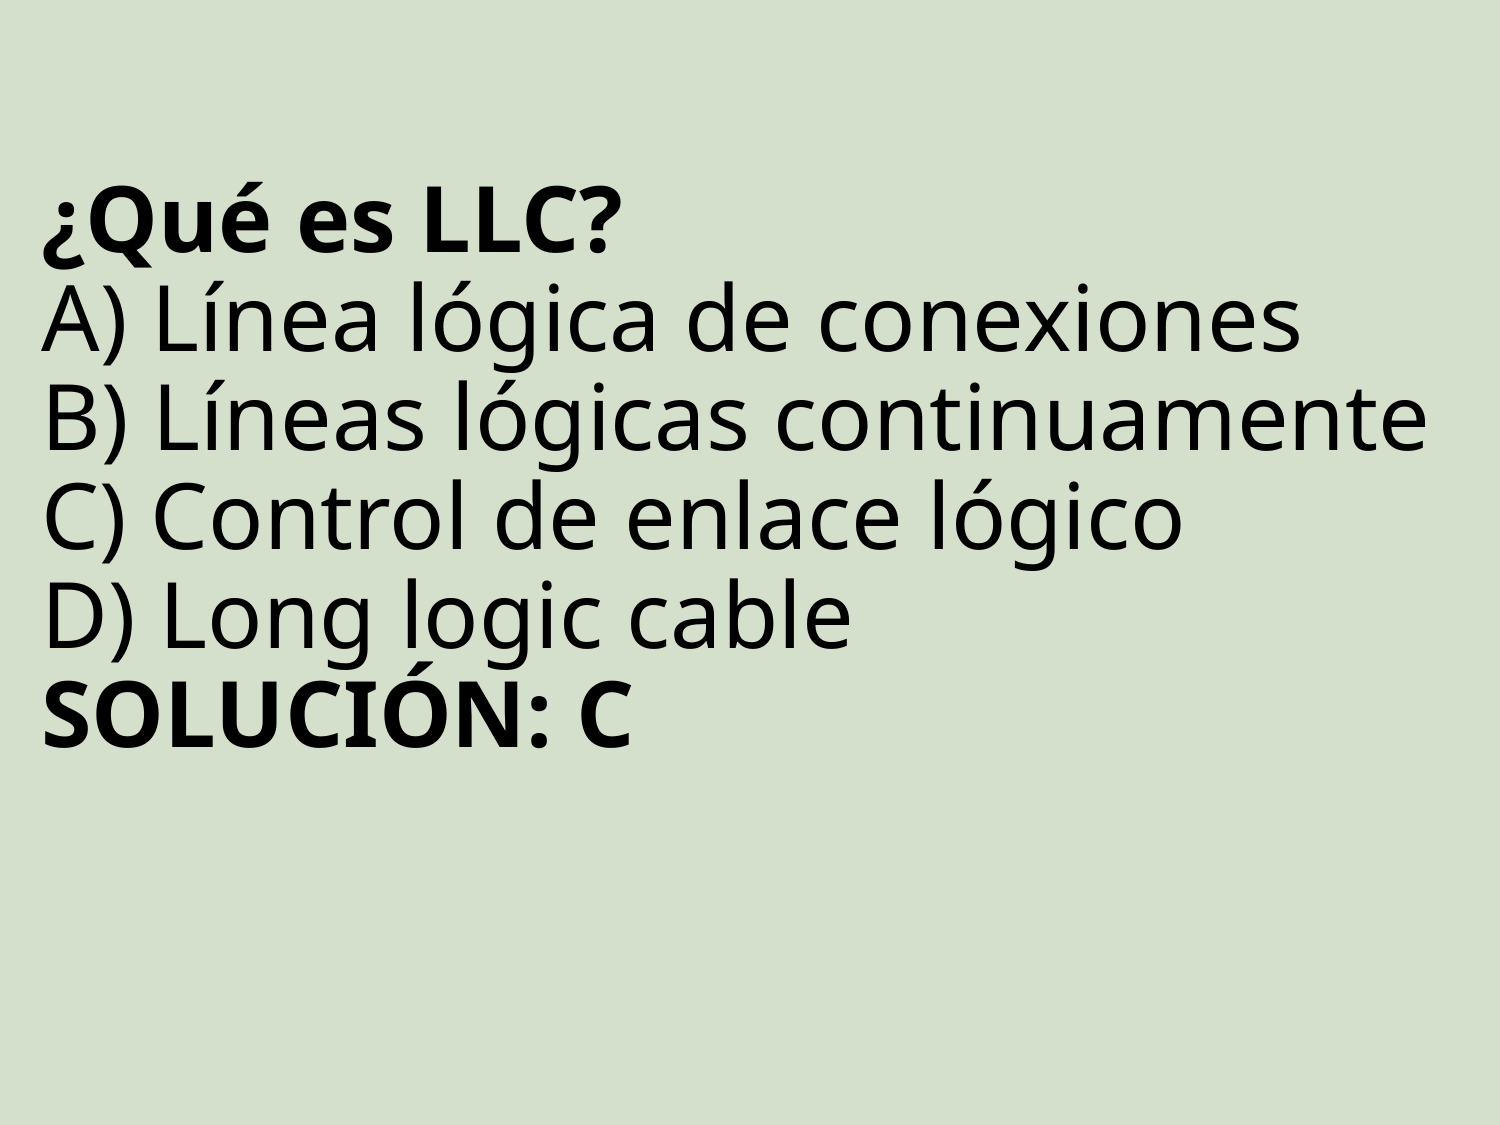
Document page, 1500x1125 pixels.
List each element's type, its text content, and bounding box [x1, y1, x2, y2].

title ¿Qué es LLC? A) Línea lógica de conexiones B) Líneas lógicas continuamente C) Control de enlace lógico D) Long logic cable SOLUCIÓN: C [26, 166, 1469, 960]
